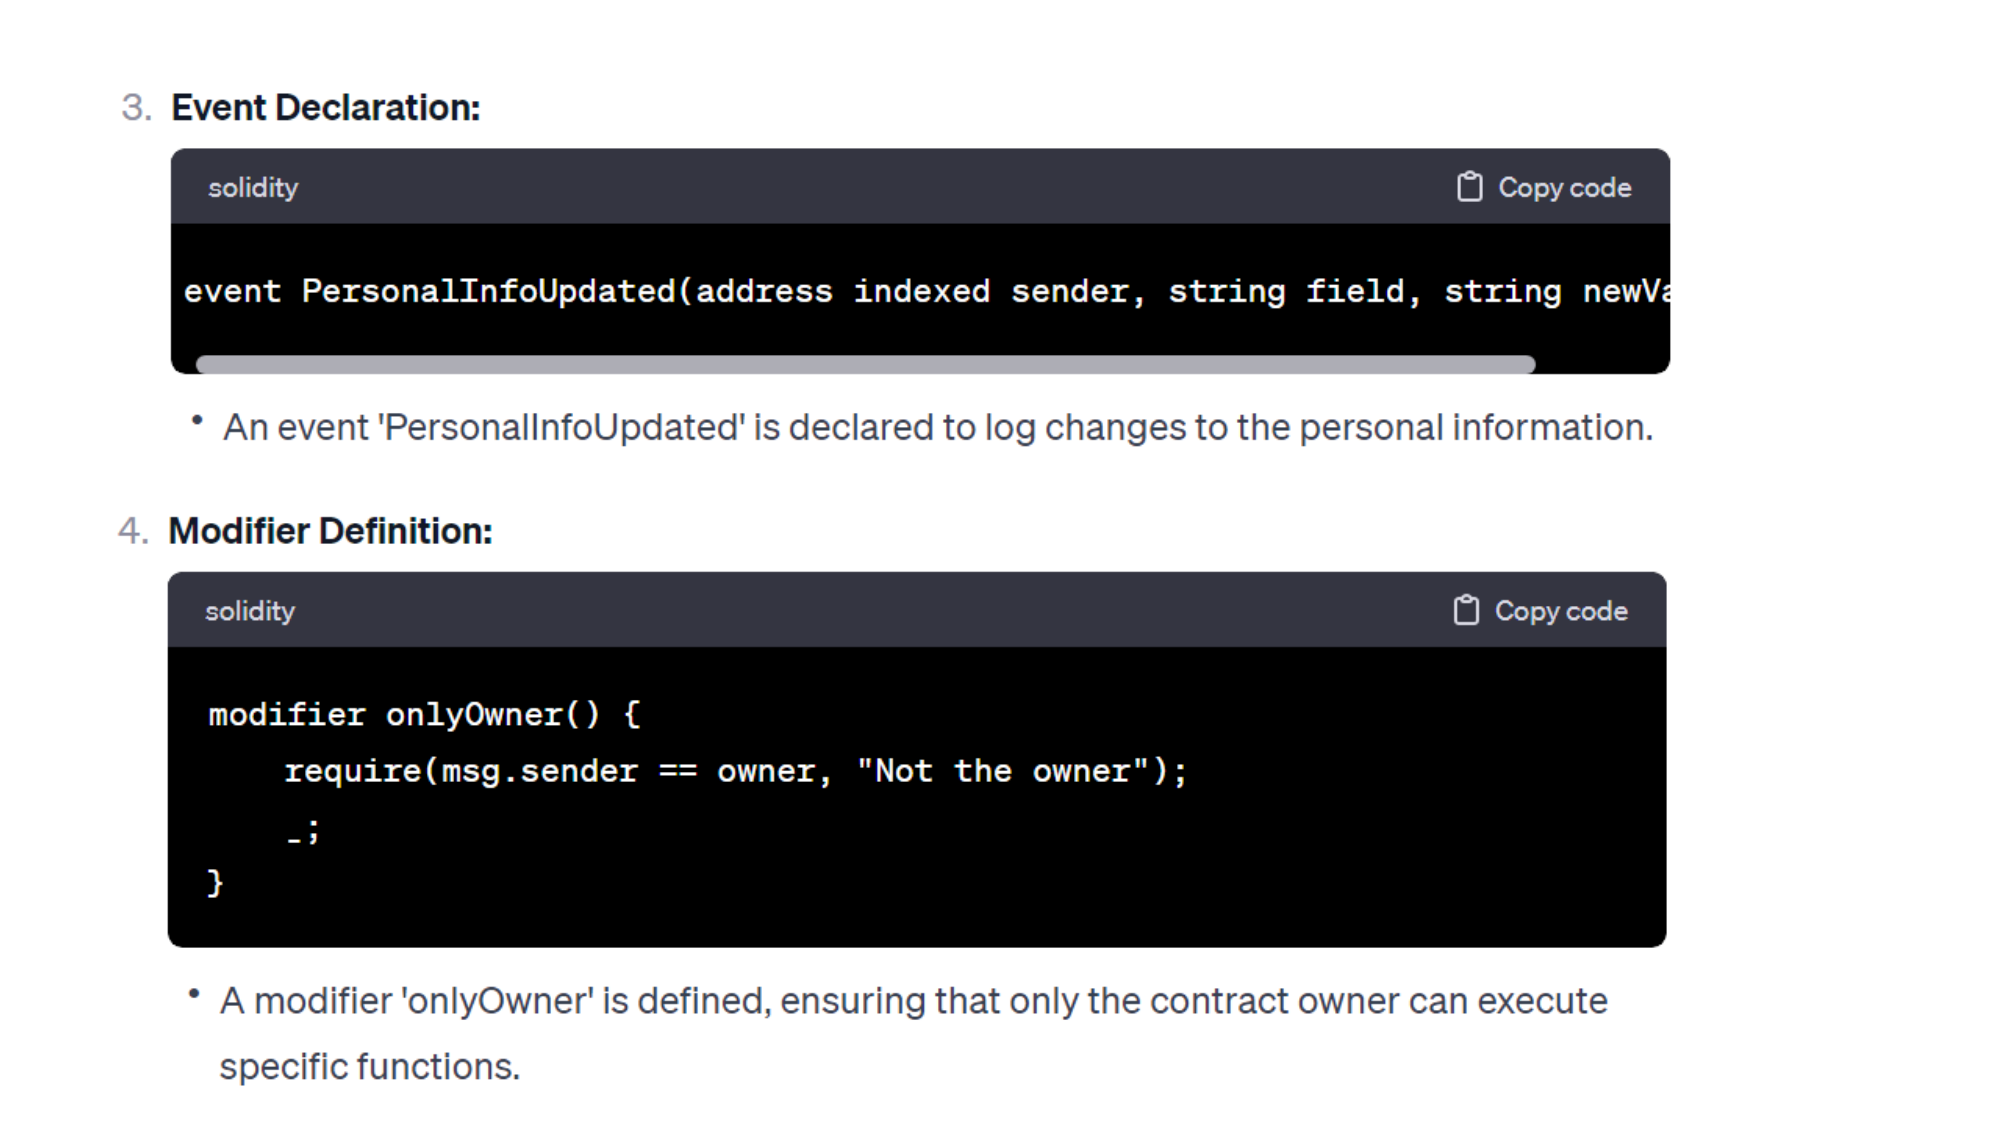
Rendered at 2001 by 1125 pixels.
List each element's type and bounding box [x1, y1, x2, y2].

picture [103, 486, 1682, 1103]
picture [103, 74, 1694, 459]
